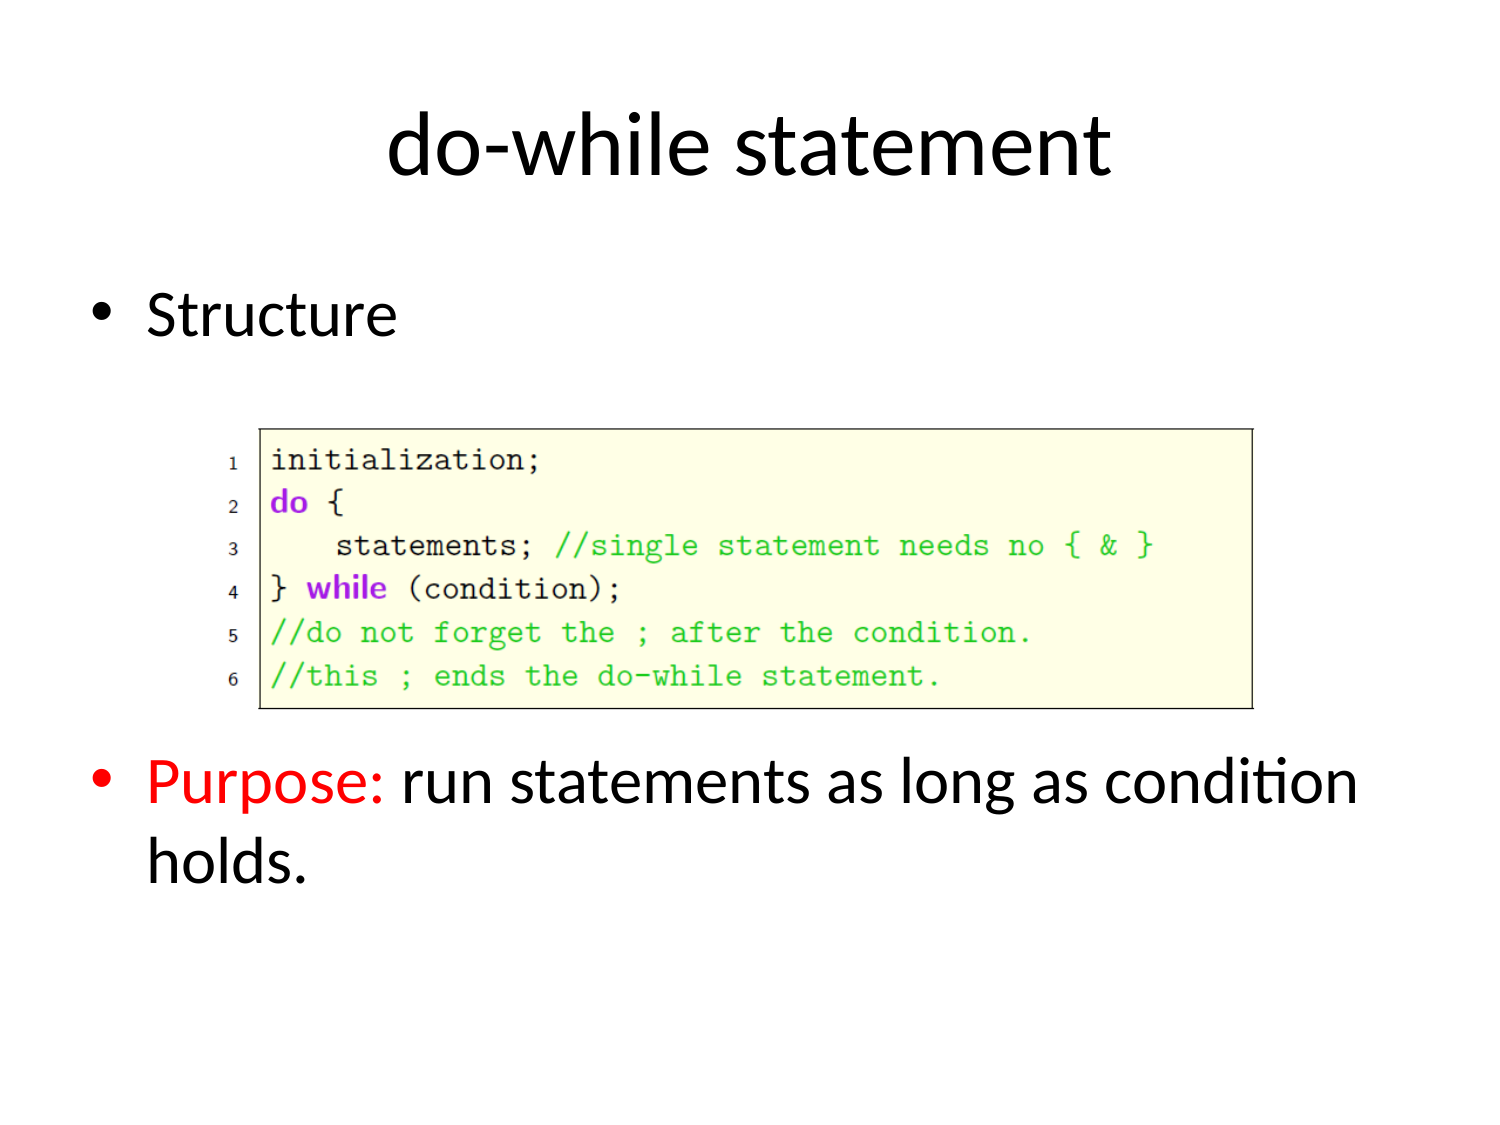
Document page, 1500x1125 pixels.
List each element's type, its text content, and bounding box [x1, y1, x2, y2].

list Structure Purpose: run statements as long as condition holds. [75, 262, 1425, 1005]
picture [215, 412, 1267, 728]
title do-while statement [75, 45, 1425, 233]
